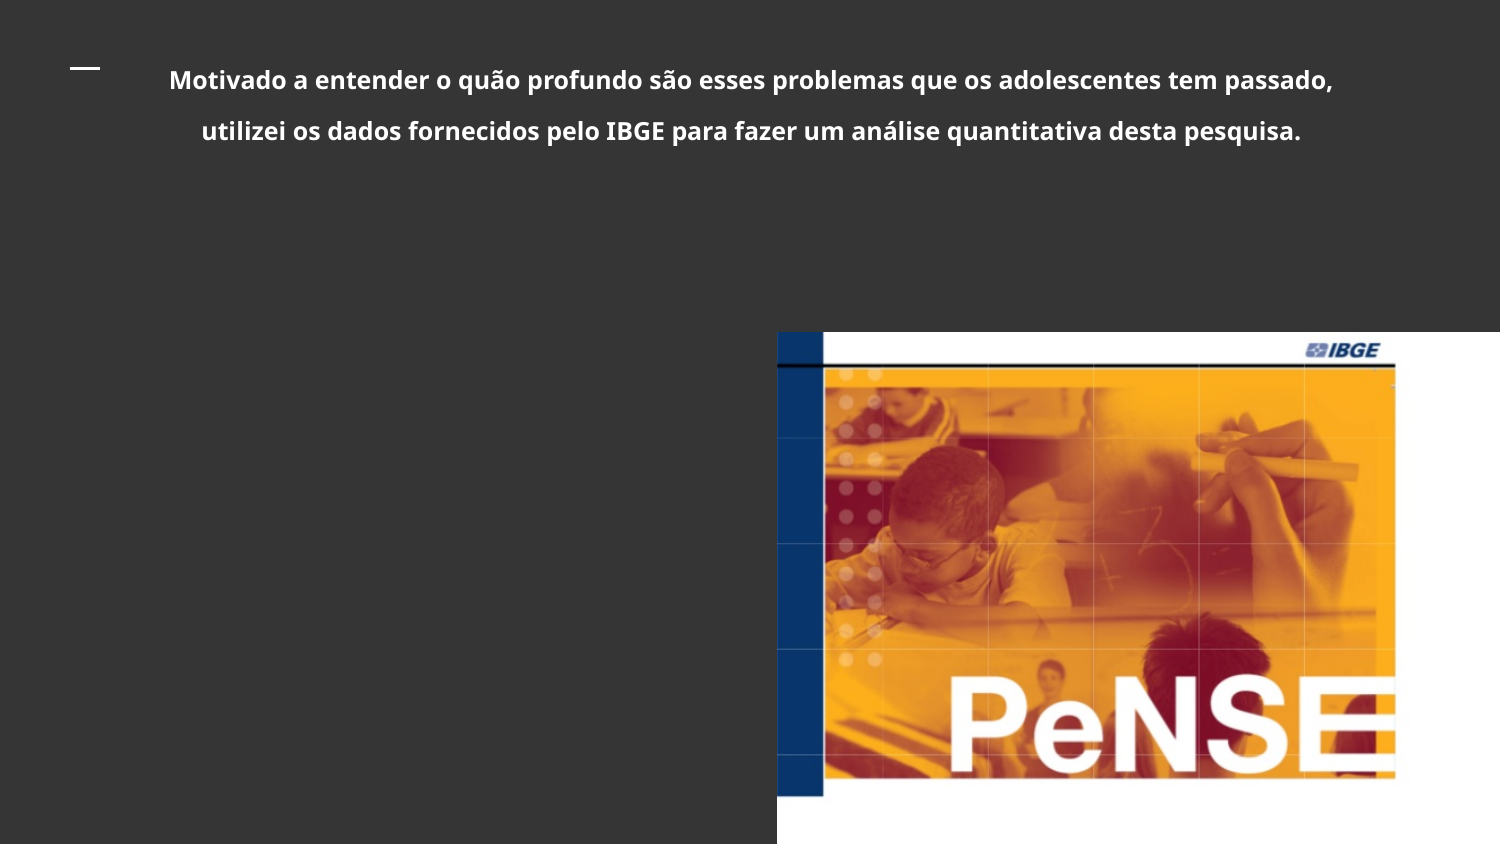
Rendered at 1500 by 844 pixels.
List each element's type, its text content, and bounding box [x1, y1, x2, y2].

title Motivado a entender o quão profundo são esses problemas que os adolescentes tem passado, utilizei os dados fornecidos pelo IBGE para fazer um análise quantitativa desta pesquisa. [46, 49, 1461, 746]
picture [776, 331, 1500, 844]
